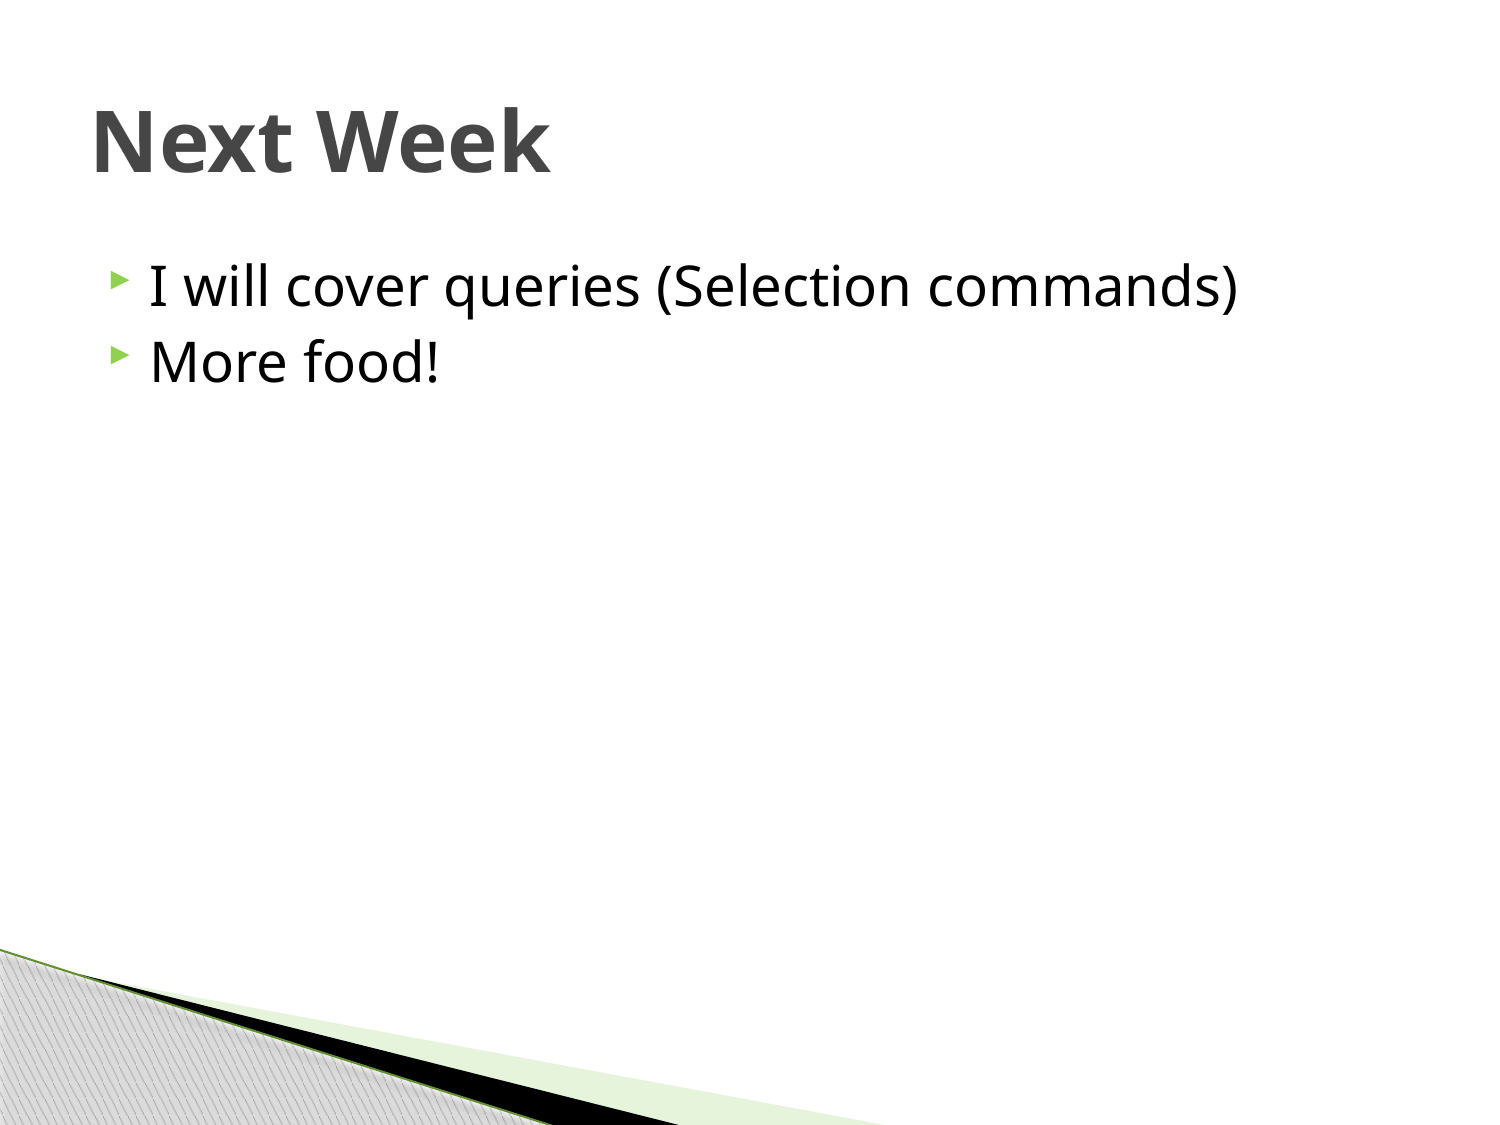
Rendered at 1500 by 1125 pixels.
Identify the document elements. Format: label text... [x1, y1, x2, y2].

list I will cover queries (Selection commands) More food! [75, 243, 1425, 986]
title Next Week [75, 45, 1425, 233]
